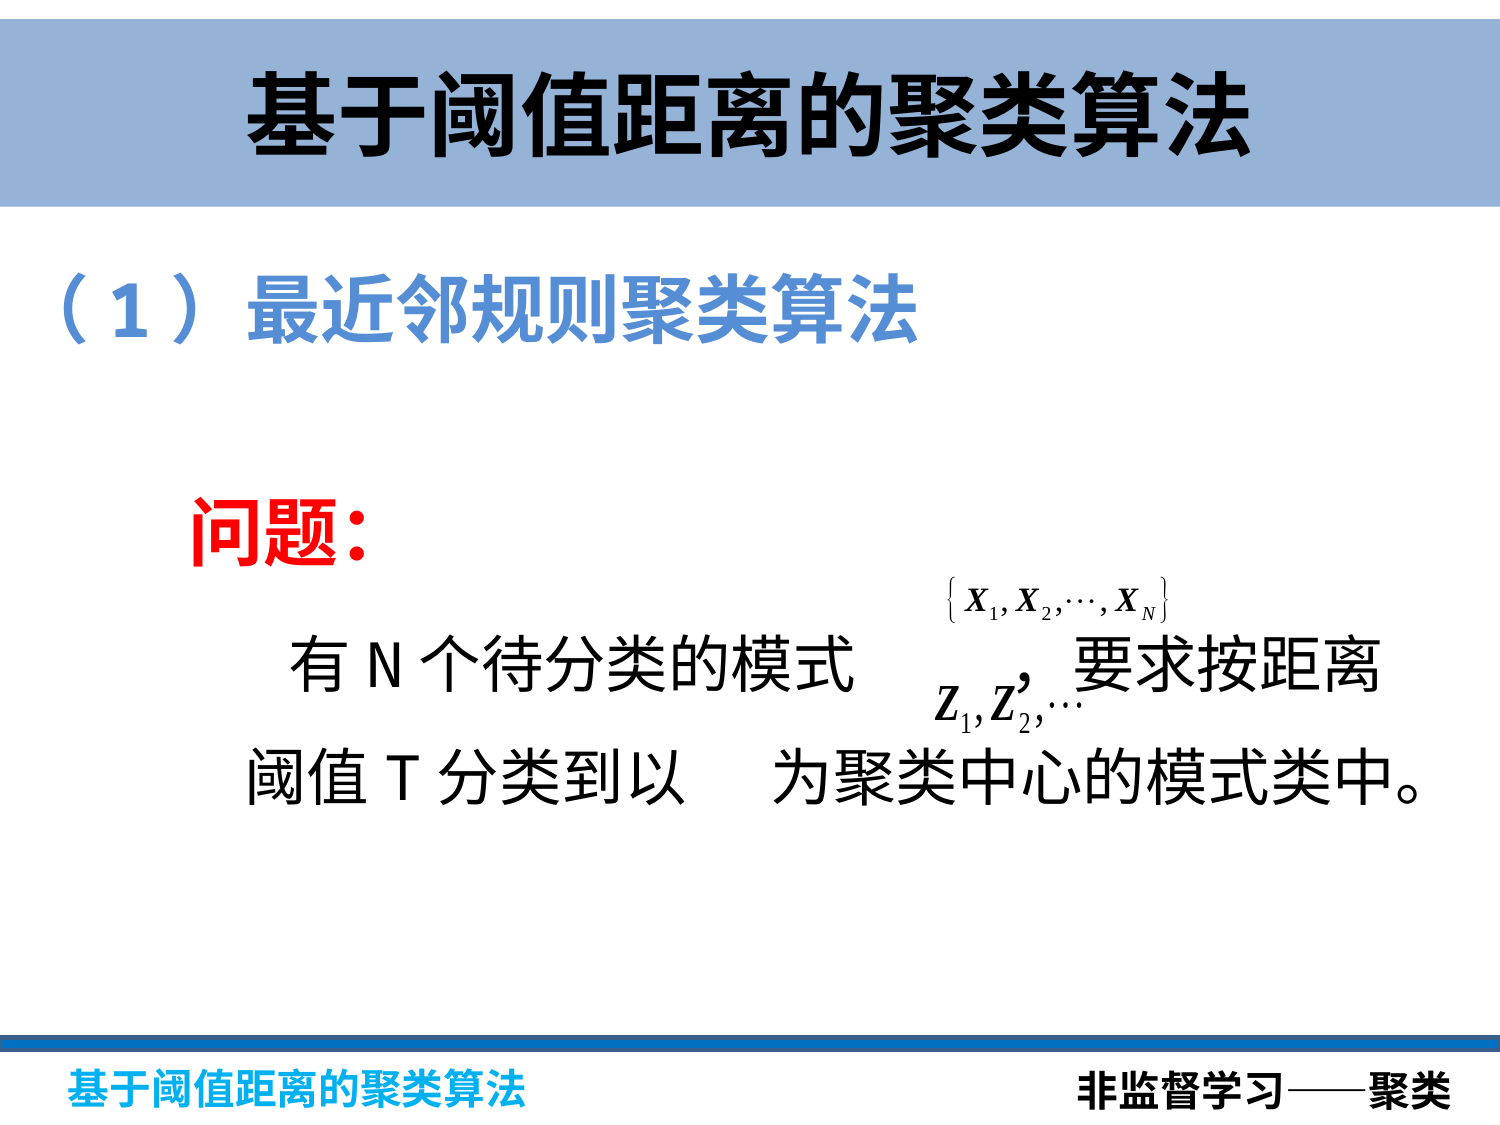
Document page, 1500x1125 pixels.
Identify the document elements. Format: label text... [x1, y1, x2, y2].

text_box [926, 668, 1090, 743]
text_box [0, 1037, 1500, 1123]
text_box （1）最近邻规则聚类算法 [0, 255, 944, 360]
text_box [943, 573, 1180, 632]
text_box 基于阈值距离的聚类算法 [0, 19, 1500, 207]
text_box 问题： 有N个待分类的模式 ，要求按距离阈值T分类到以 为聚类中心的模式类中。 [173, 477, 1436, 820]
